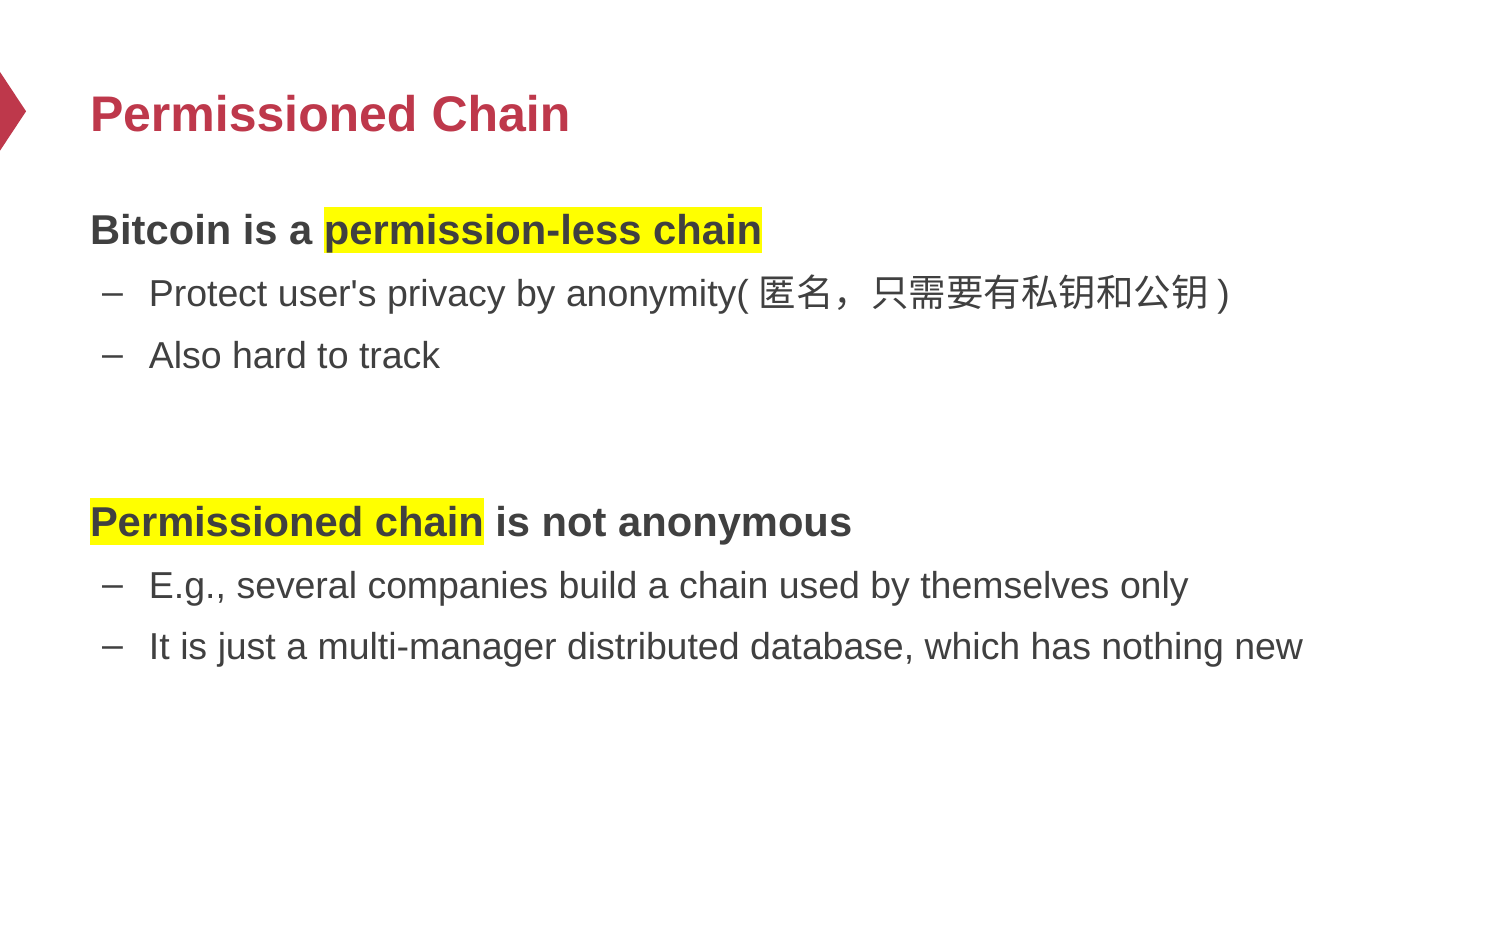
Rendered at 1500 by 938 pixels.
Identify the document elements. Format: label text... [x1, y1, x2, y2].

list Bitcoin is a permission-less chain Protect user's privacy by anonymity(匿名，只需要有私钥和公钥) Also hard to track Permissioned chain is not anonymous E.g., several companies build a chain used by themselves only It is just a multi-manager distributed database, which has nothing new [75, 185, 1425, 804]
title Permissioned Chain [75, 37, 1425, 185]
